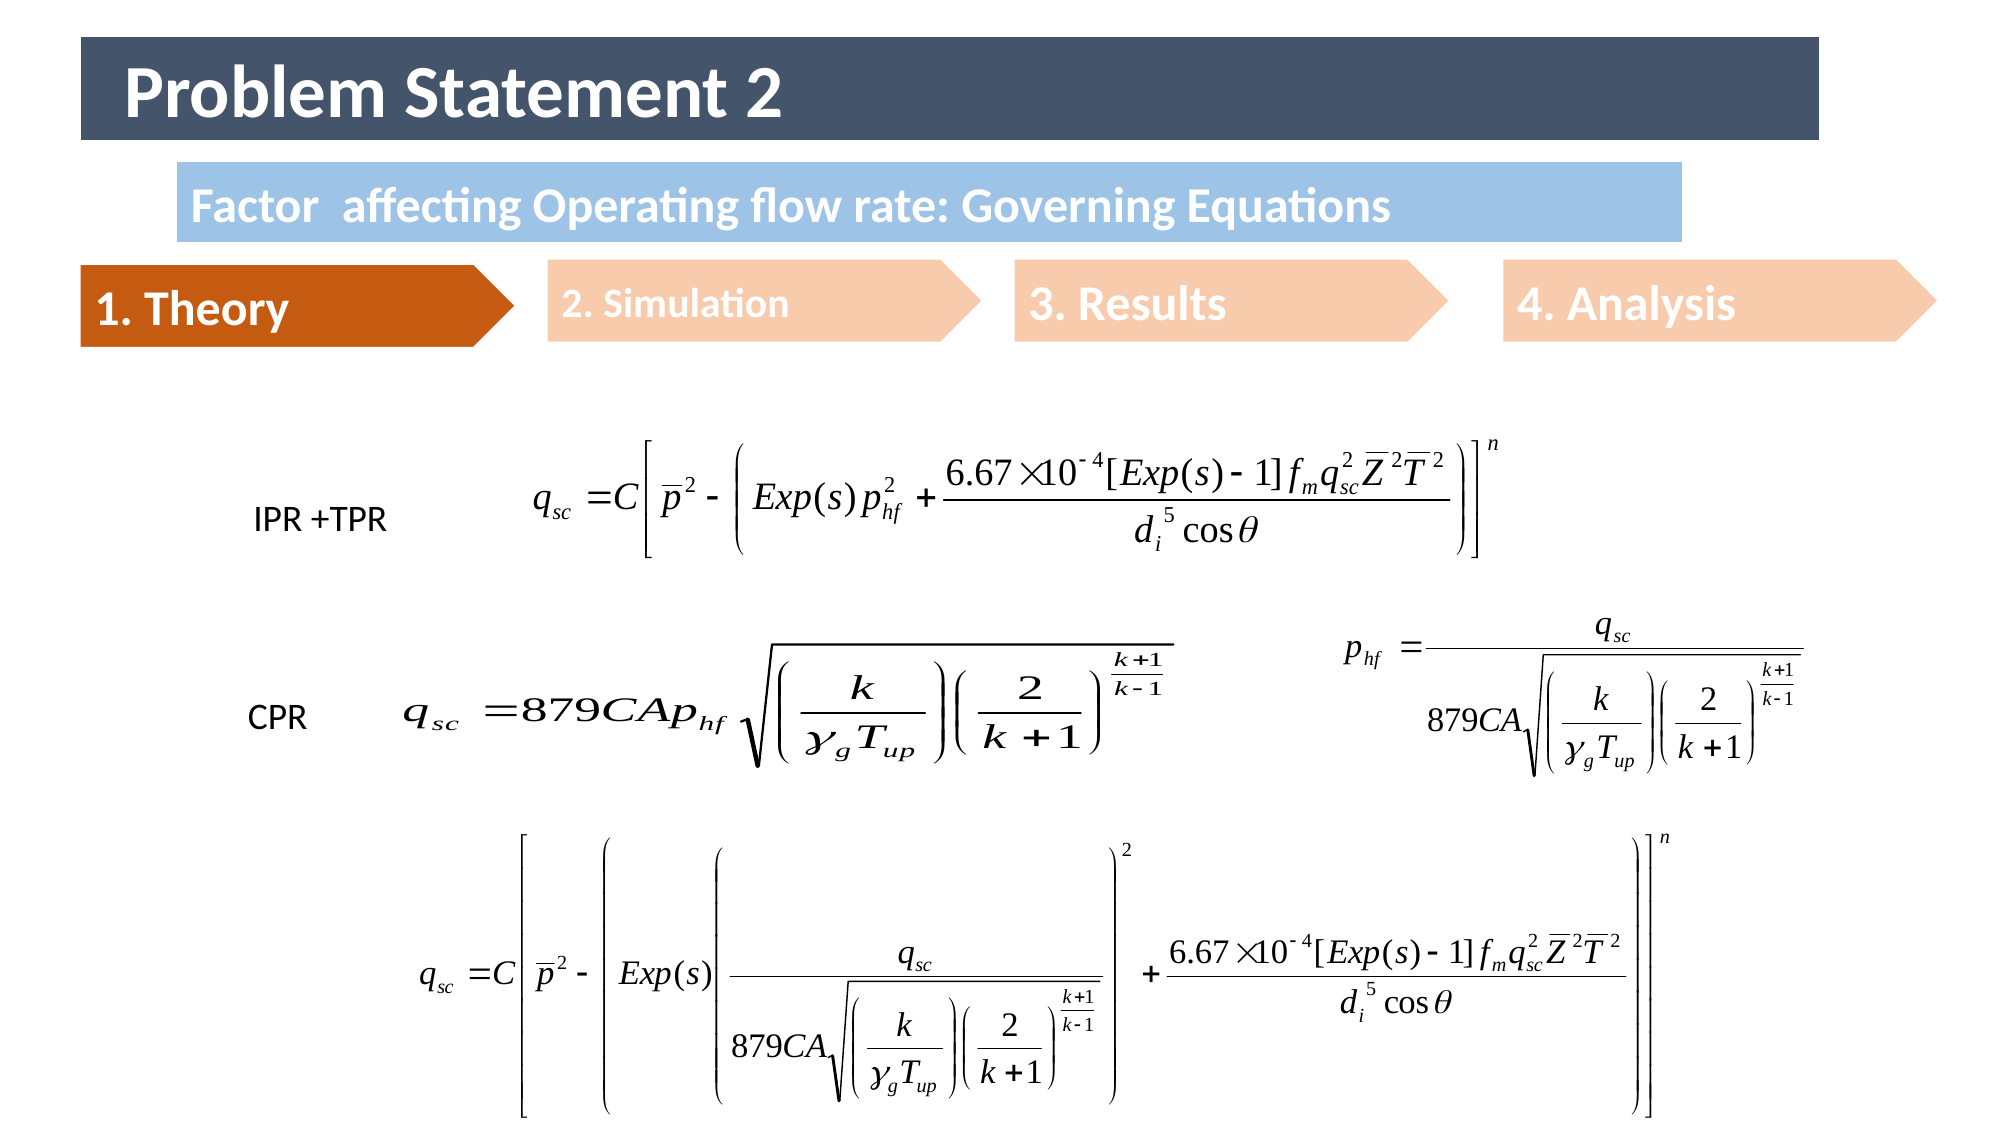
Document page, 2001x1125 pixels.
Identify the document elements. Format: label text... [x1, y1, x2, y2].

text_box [413, 821, 1677, 1125]
picture [394, 635, 1186, 774]
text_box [526, 425, 1506, 568]
text_box IPR +TPR [238, 486, 403, 547]
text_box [1335, 599, 1812, 783]
text_box [79, 35, 1821, 142]
text_box 2. Simulation [545, 257, 985, 344]
text_box Factor affecting Operating flow rate: Governing Equations [175, 160, 1684, 244]
text_box Problem Statement 2 [109, 34, 1264, 140]
text_box 1. Theory [78, 262, 518, 349]
text_box CPR [233, 684, 323, 745]
text_box 3. Results [1012, 257, 1452, 344]
text_box 4. Analysis [1501, 257, 1941, 344]
